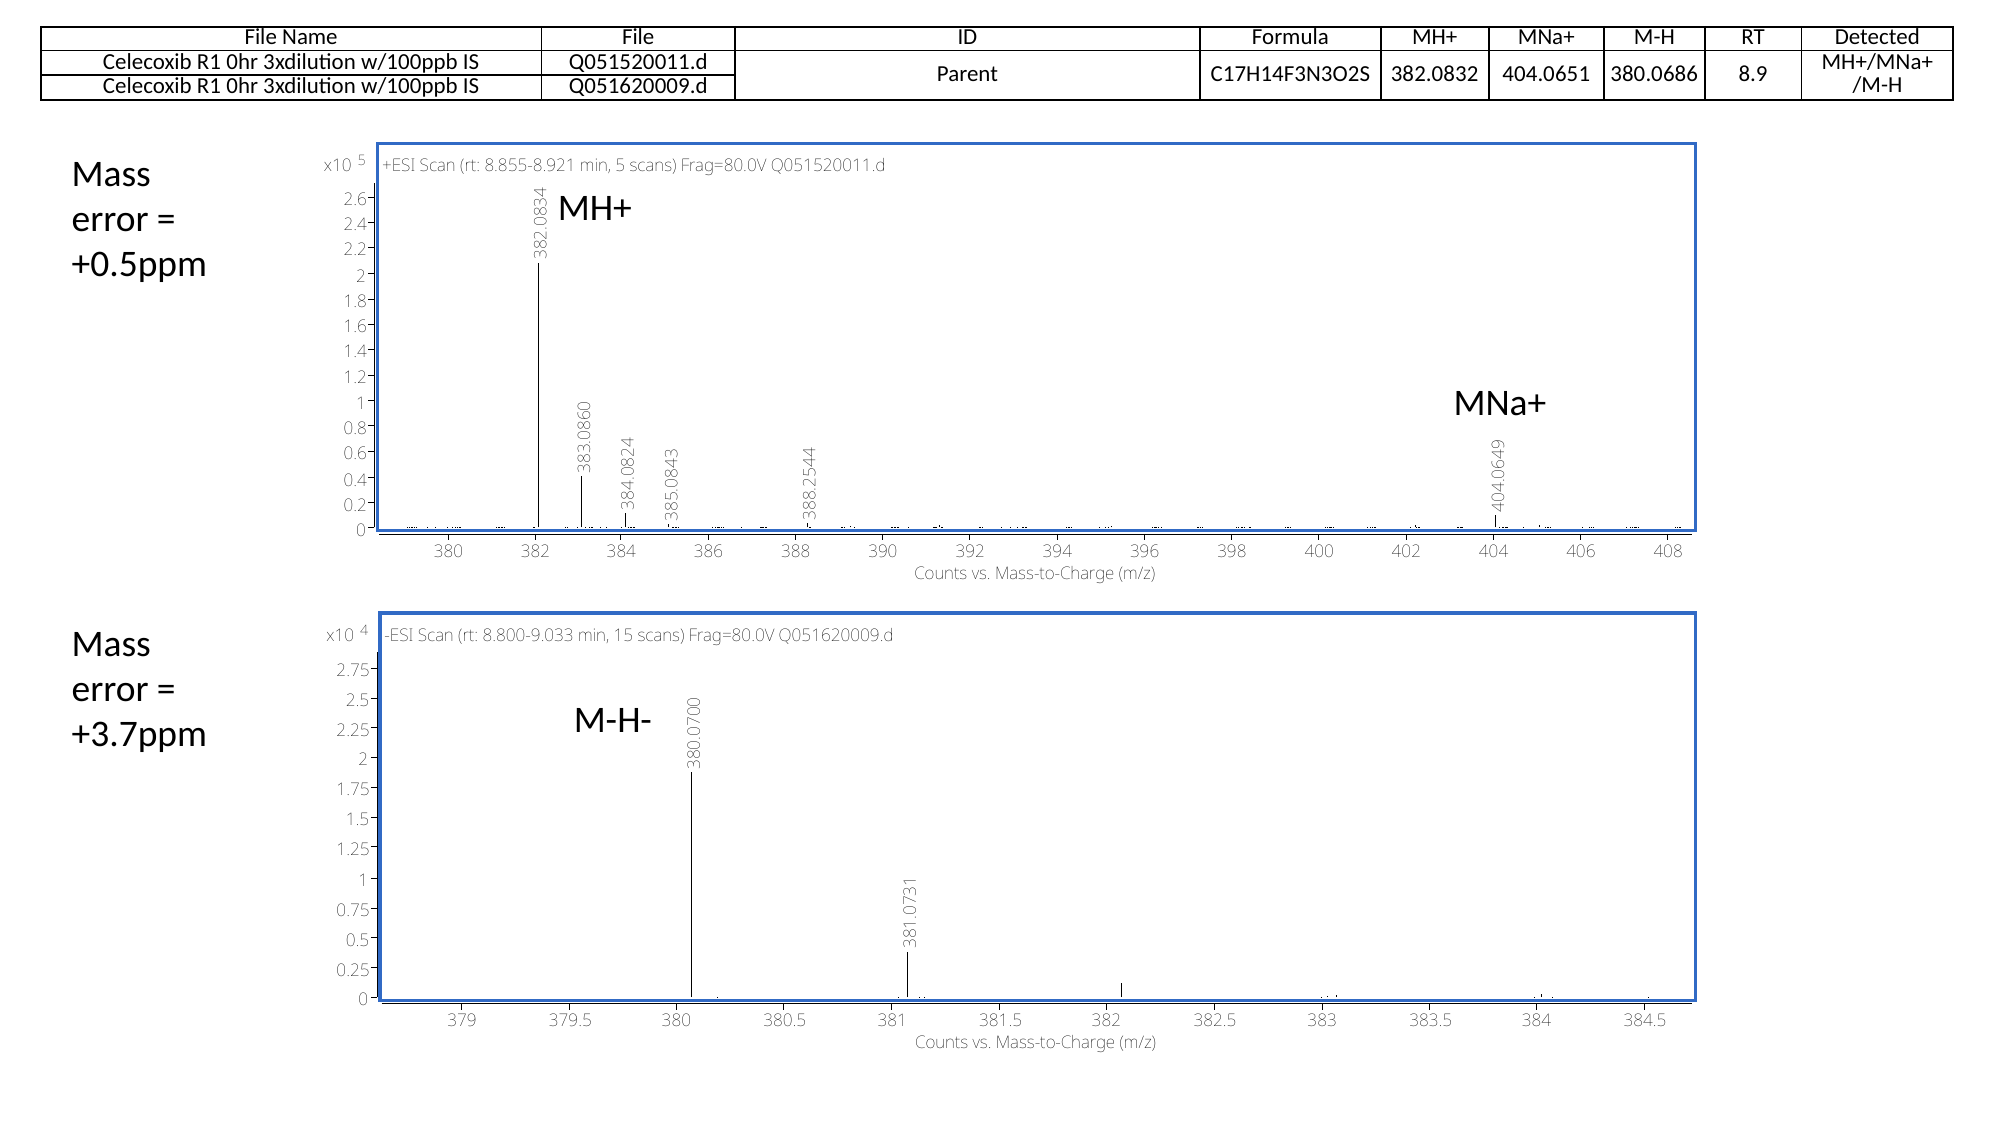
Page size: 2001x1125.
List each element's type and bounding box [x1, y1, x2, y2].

table_cell [1382, 51, 1488, 99]
table_header [42, 28, 541, 50]
picture [290, 141, 1699, 586]
table_cell [1490, 51, 1603, 99]
text_box [56, 141, 249, 292]
table_header [1201, 28, 1380, 50]
table_header [1706, 28, 1801, 50]
table_header [542, 28, 734, 50]
table_header [1802, 28, 1952, 50]
table_header [736, 28, 1199, 50]
table_cell [736, 51, 1199, 99]
table_header [1605, 28, 1704, 50]
table_cell [542, 76, 734, 99]
picture [292, 611, 1699, 1056]
table_cell [42, 76, 541, 99]
table_cell [1706, 51, 1801, 99]
table_cell [1605, 51, 1704, 99]
table_cell [42, 51, 541, 74]
table_header [1490, 28, 1603, 50]
table_cell [542, 51, 734, 74]
table_header [1382, 28, 1488, 50]
table_cell [1201, 51, 1380, 99]
table_cell [1802, 51, 1952, 99]
text_box [56, 611, 249, 762]
